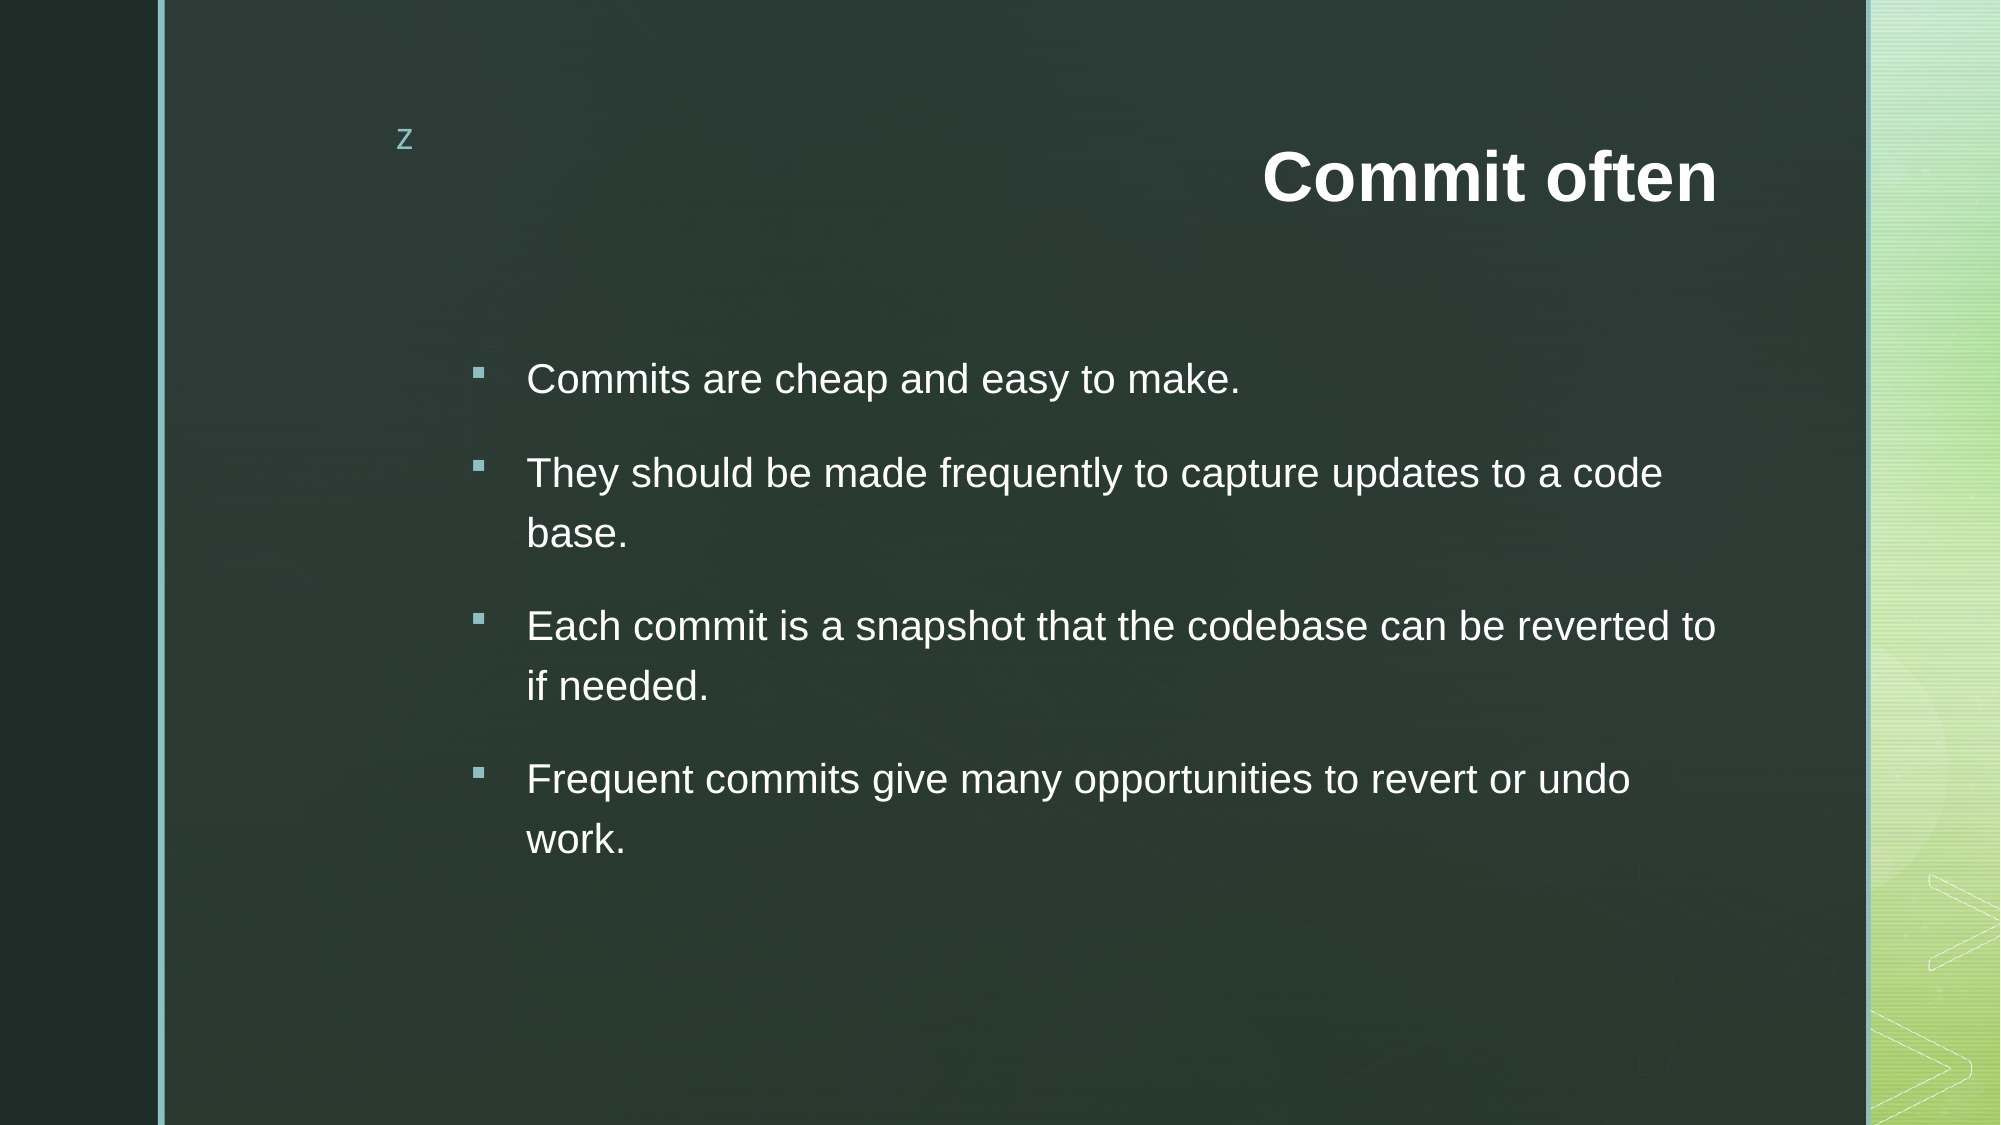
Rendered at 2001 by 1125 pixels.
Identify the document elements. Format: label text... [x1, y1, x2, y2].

title Commit often [428, 132, 1734, 310]
picture [1871, 0, 2001, 1125]
list Commits are cheap and easy to make. They should be made frequently to capture updates to a code base. Each commit is a snapshot that the codebase can be reverted to if needed. Frequent commits give many opportunities to revert or undo work. [454, 336, 1734, 869]
